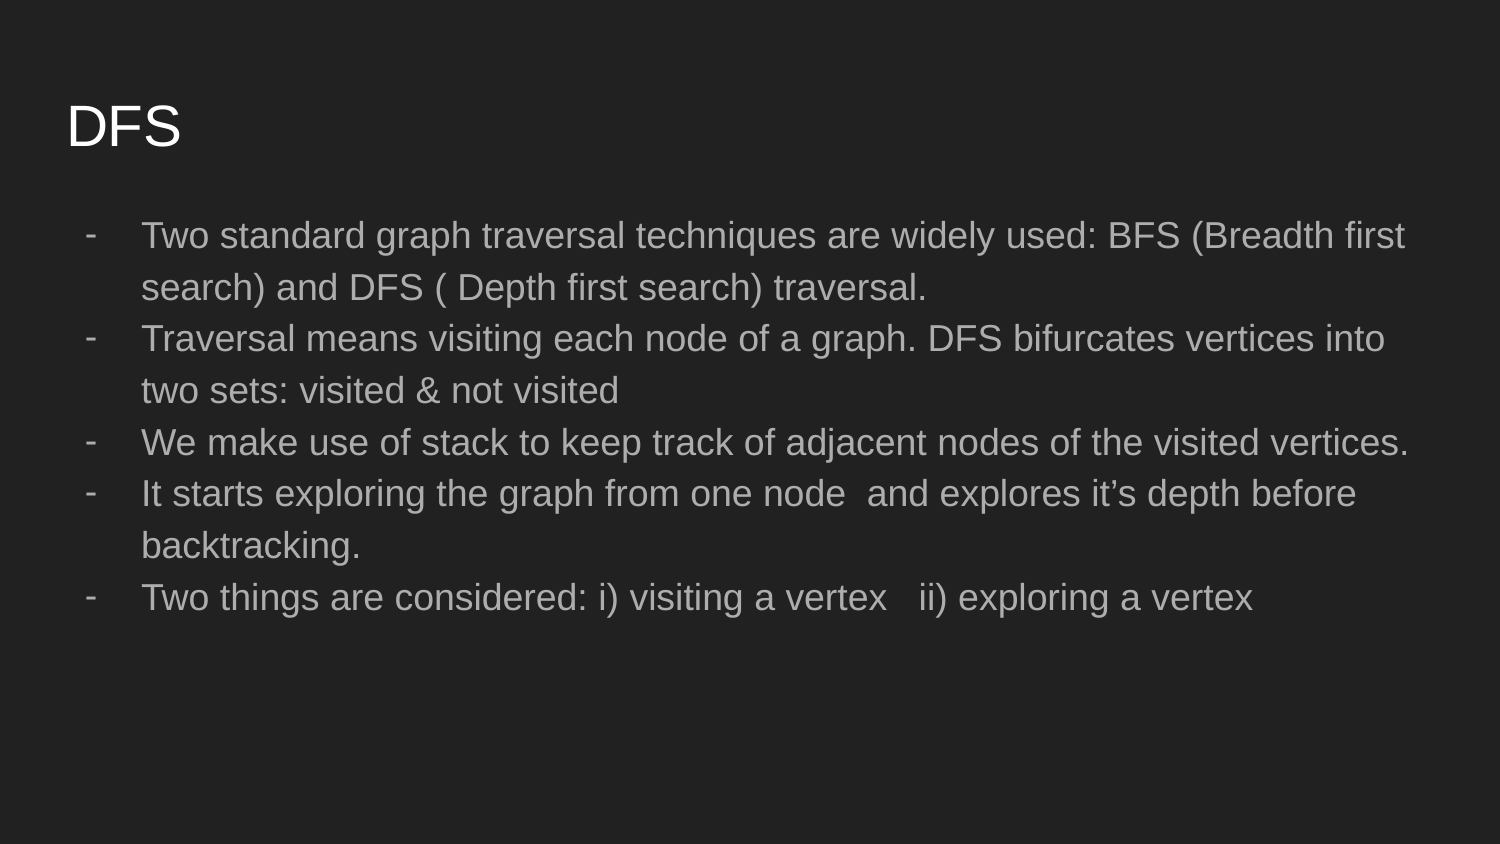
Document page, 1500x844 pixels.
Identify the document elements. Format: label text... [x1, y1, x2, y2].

title DFS [51, 72, 1449, 167]
list Two standard graph traversal techniques are widely used: BFS (Breadth first search) and DFS ( Depth first search) traversal. Traversal means visiting each node of a graph. DFS bifurcates vertices into two sets: visited & not visited We make use of stack to keep track of adjacent nodes of the visited vertices. It starts exploring the graph from one node and explores it’s depth before backtracking. Two things are considered: i) visiting a vertex ii) exploring a vertex [51, 189, 1449, 750]
